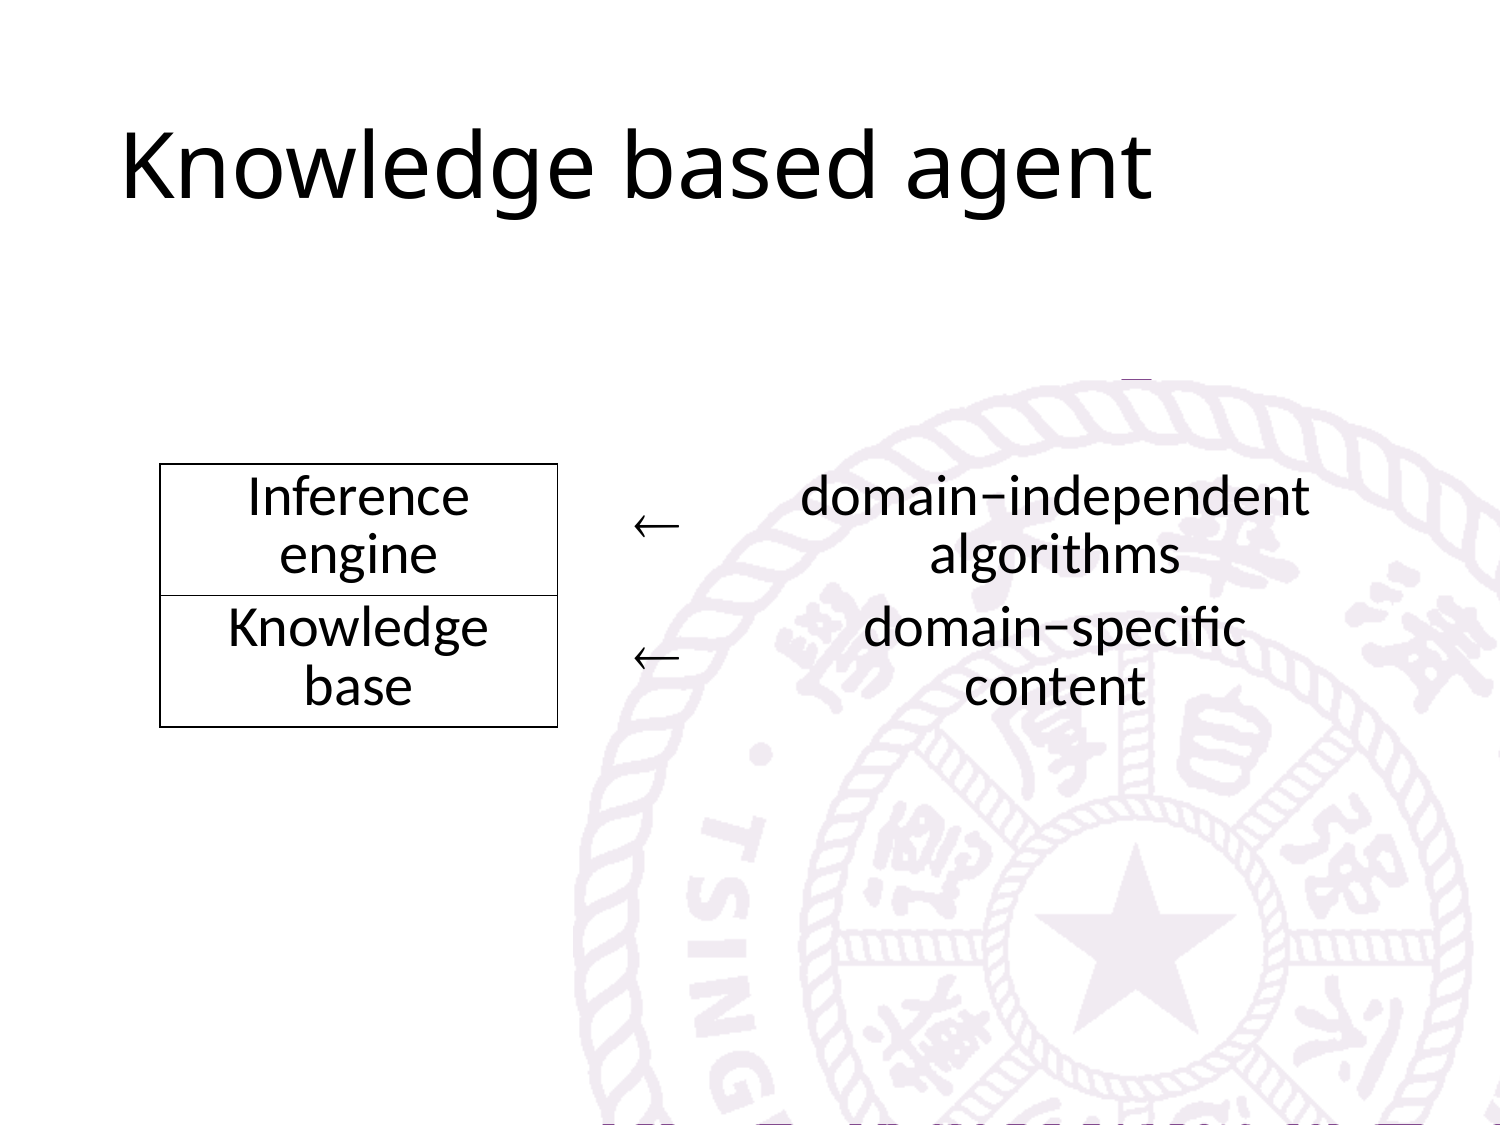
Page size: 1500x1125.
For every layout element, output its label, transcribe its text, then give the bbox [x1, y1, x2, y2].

table_header  [558, 464, 758, 595]
title Knowledge based agent [103, 59, 1397, 278]
table_header Inference engine [161, 465, 557, 595]
table_cell domain−specific content [758, 595, 1352, 727]
table_header domain−independent algorithms [758, 464, 1352, 595]
table_cell  [558, 595, 758, 727]
table_cell Knowledge base [161, 596, 557, 726]
